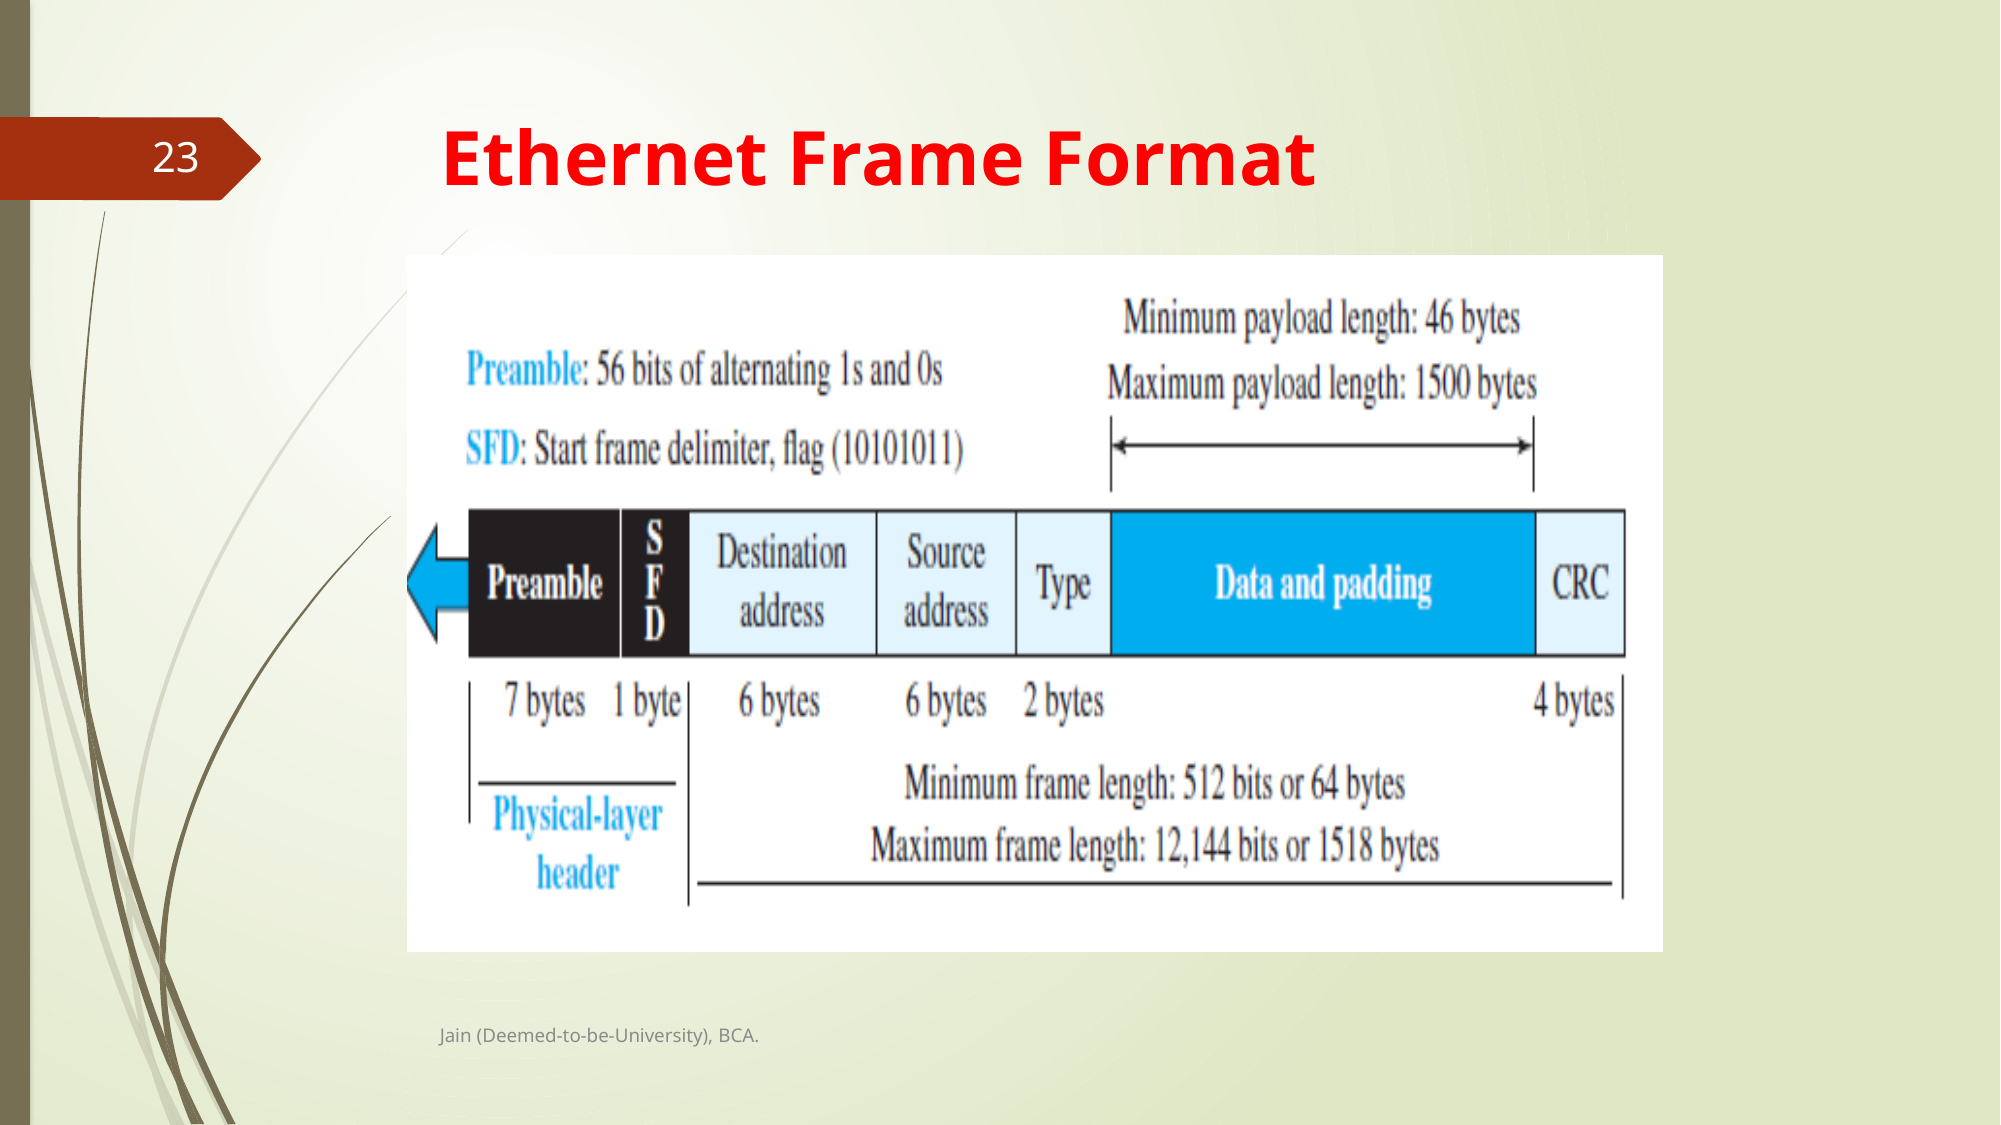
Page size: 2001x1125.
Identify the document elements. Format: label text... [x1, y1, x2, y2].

footer Jain (Deemed-to-be-University), BCA. [424, 1006, 1675, 1067]
slide_number 23 [87, 129, 216, 190]
title Ethernet Frame Format [425, 102, 1888, 313]
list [407, 255, 1663, 953]
